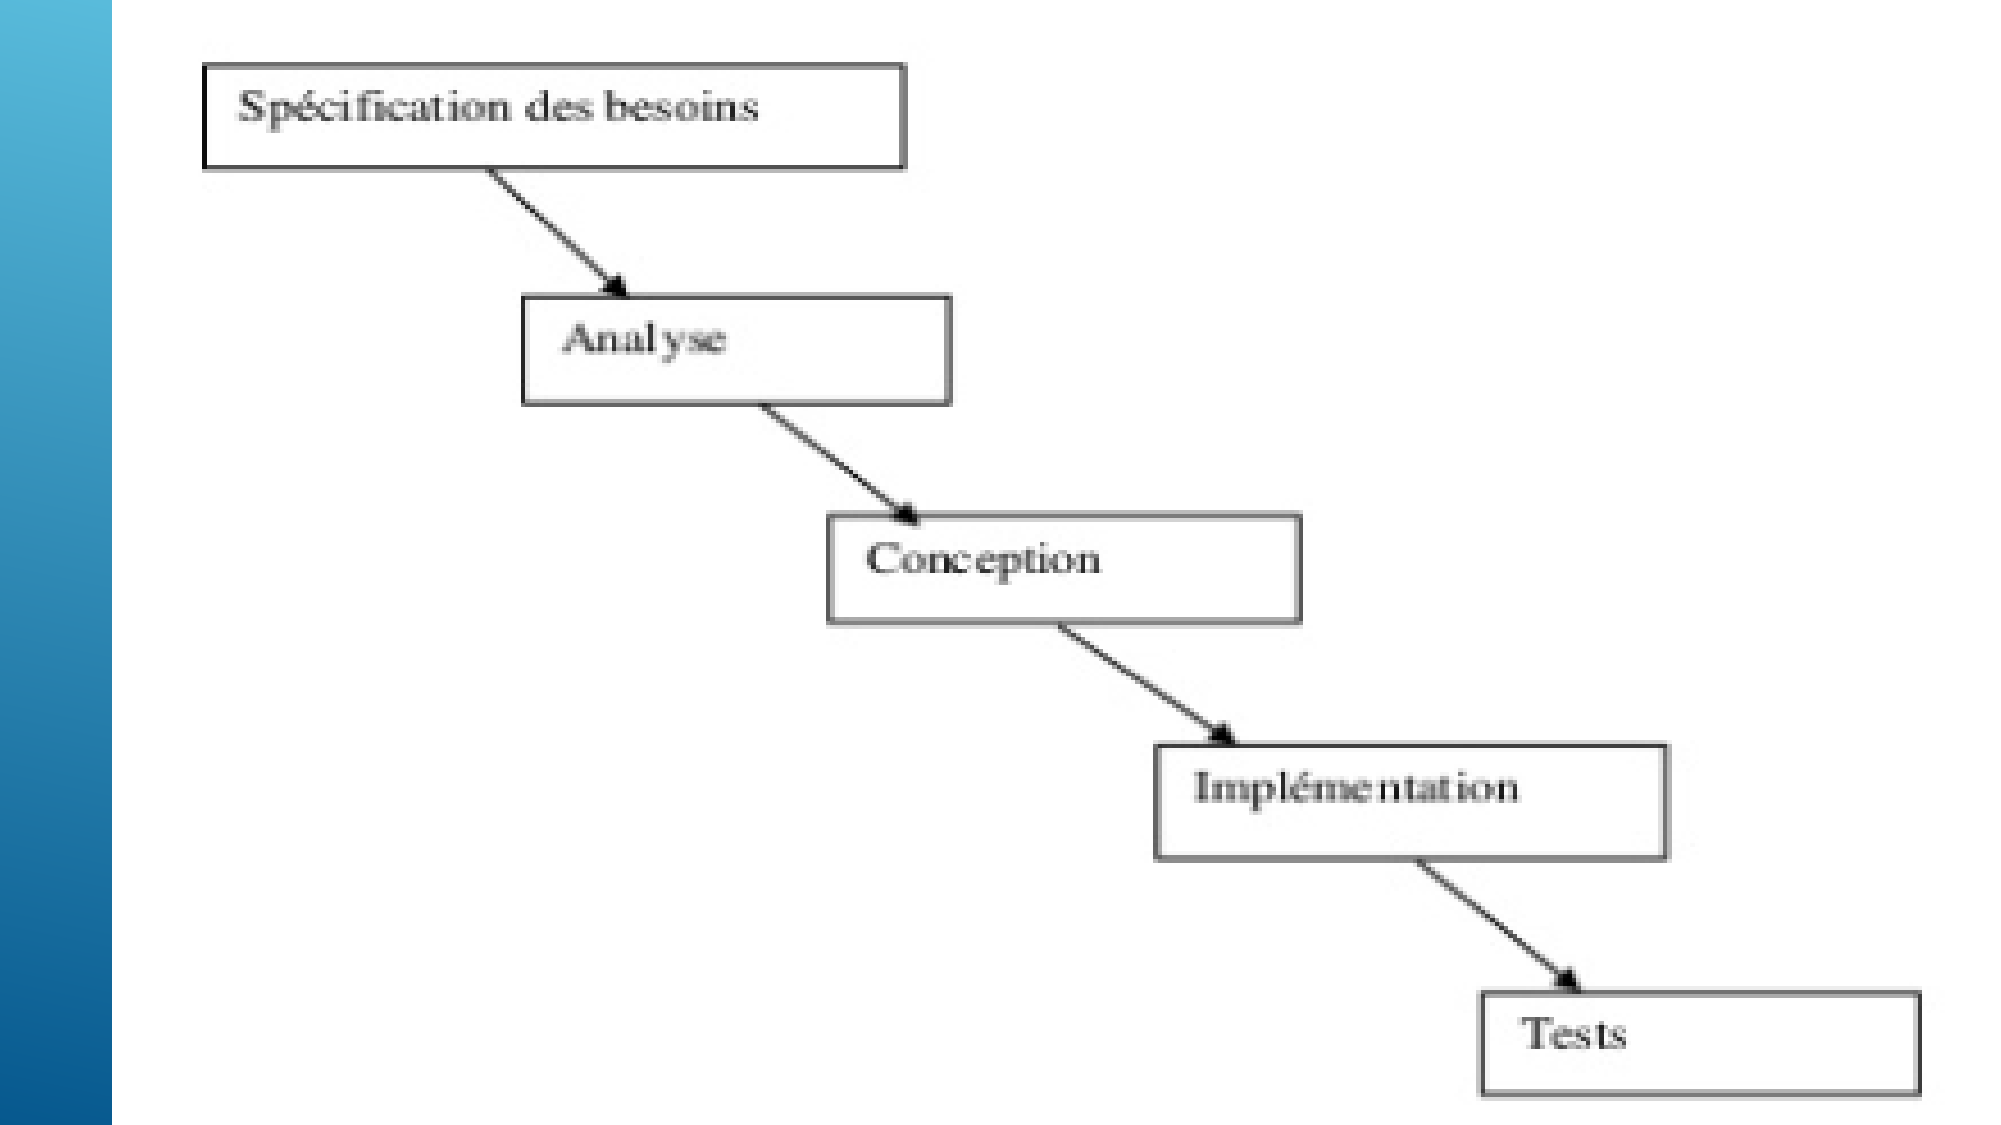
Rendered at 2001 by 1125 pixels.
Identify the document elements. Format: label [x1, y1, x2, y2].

list [111, 0, 2000, 1125]
